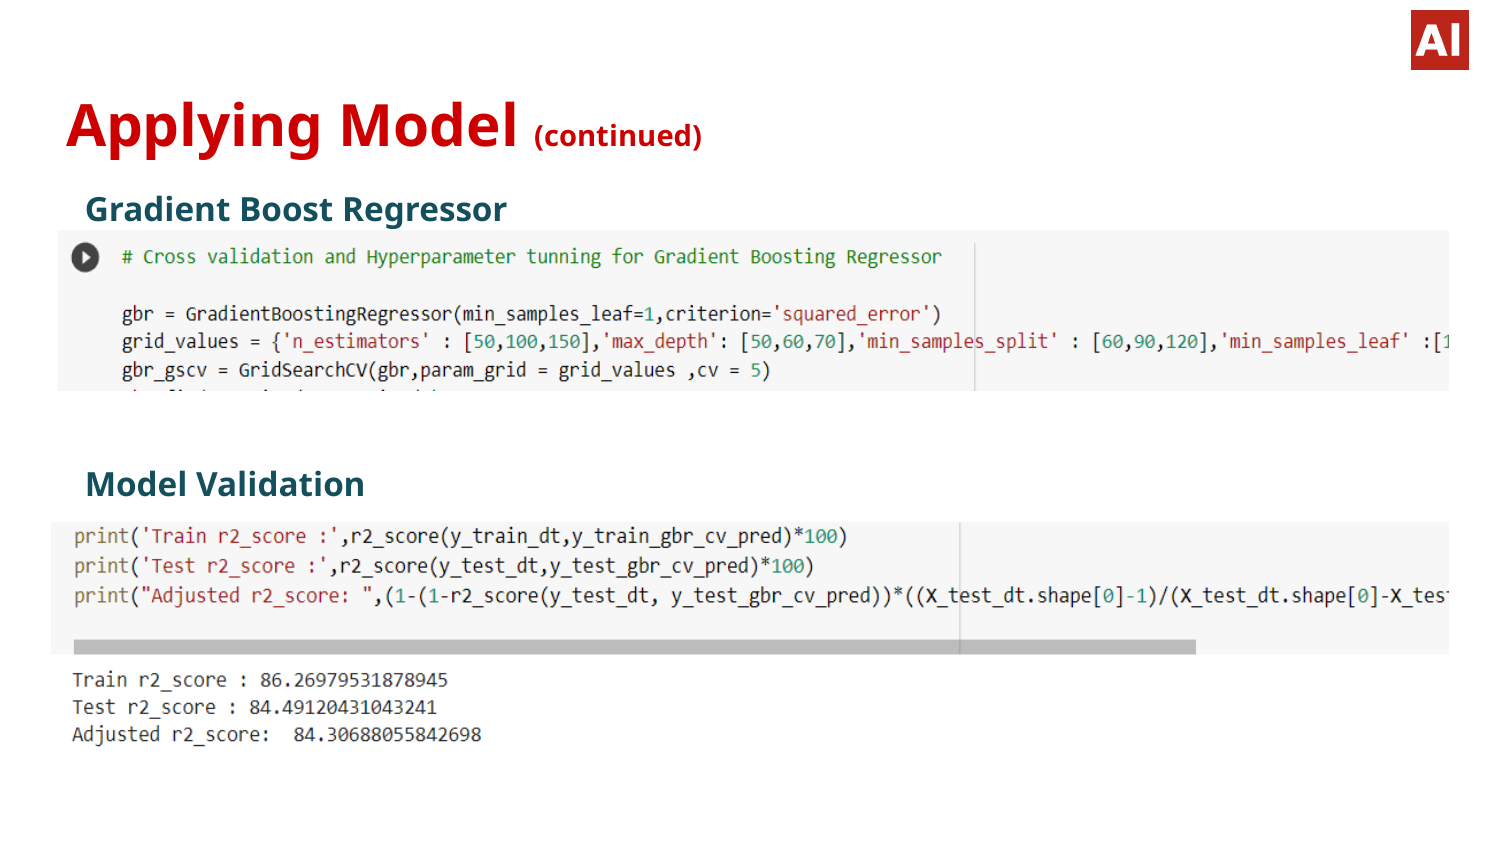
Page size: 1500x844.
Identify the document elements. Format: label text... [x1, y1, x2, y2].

picture [50, 522, 1450, 750]
list Gradient Boost Regressor Model Validation [51, 166, 1449, 229]
title Applying Model (continued) [51, 72, 1449, 166]
picture [50, 230, 1450, 391]
picture [1411, 10, 1469, 70]
list Gradient Boost Regressor Model Validation [51, 398, 1449, 521]
